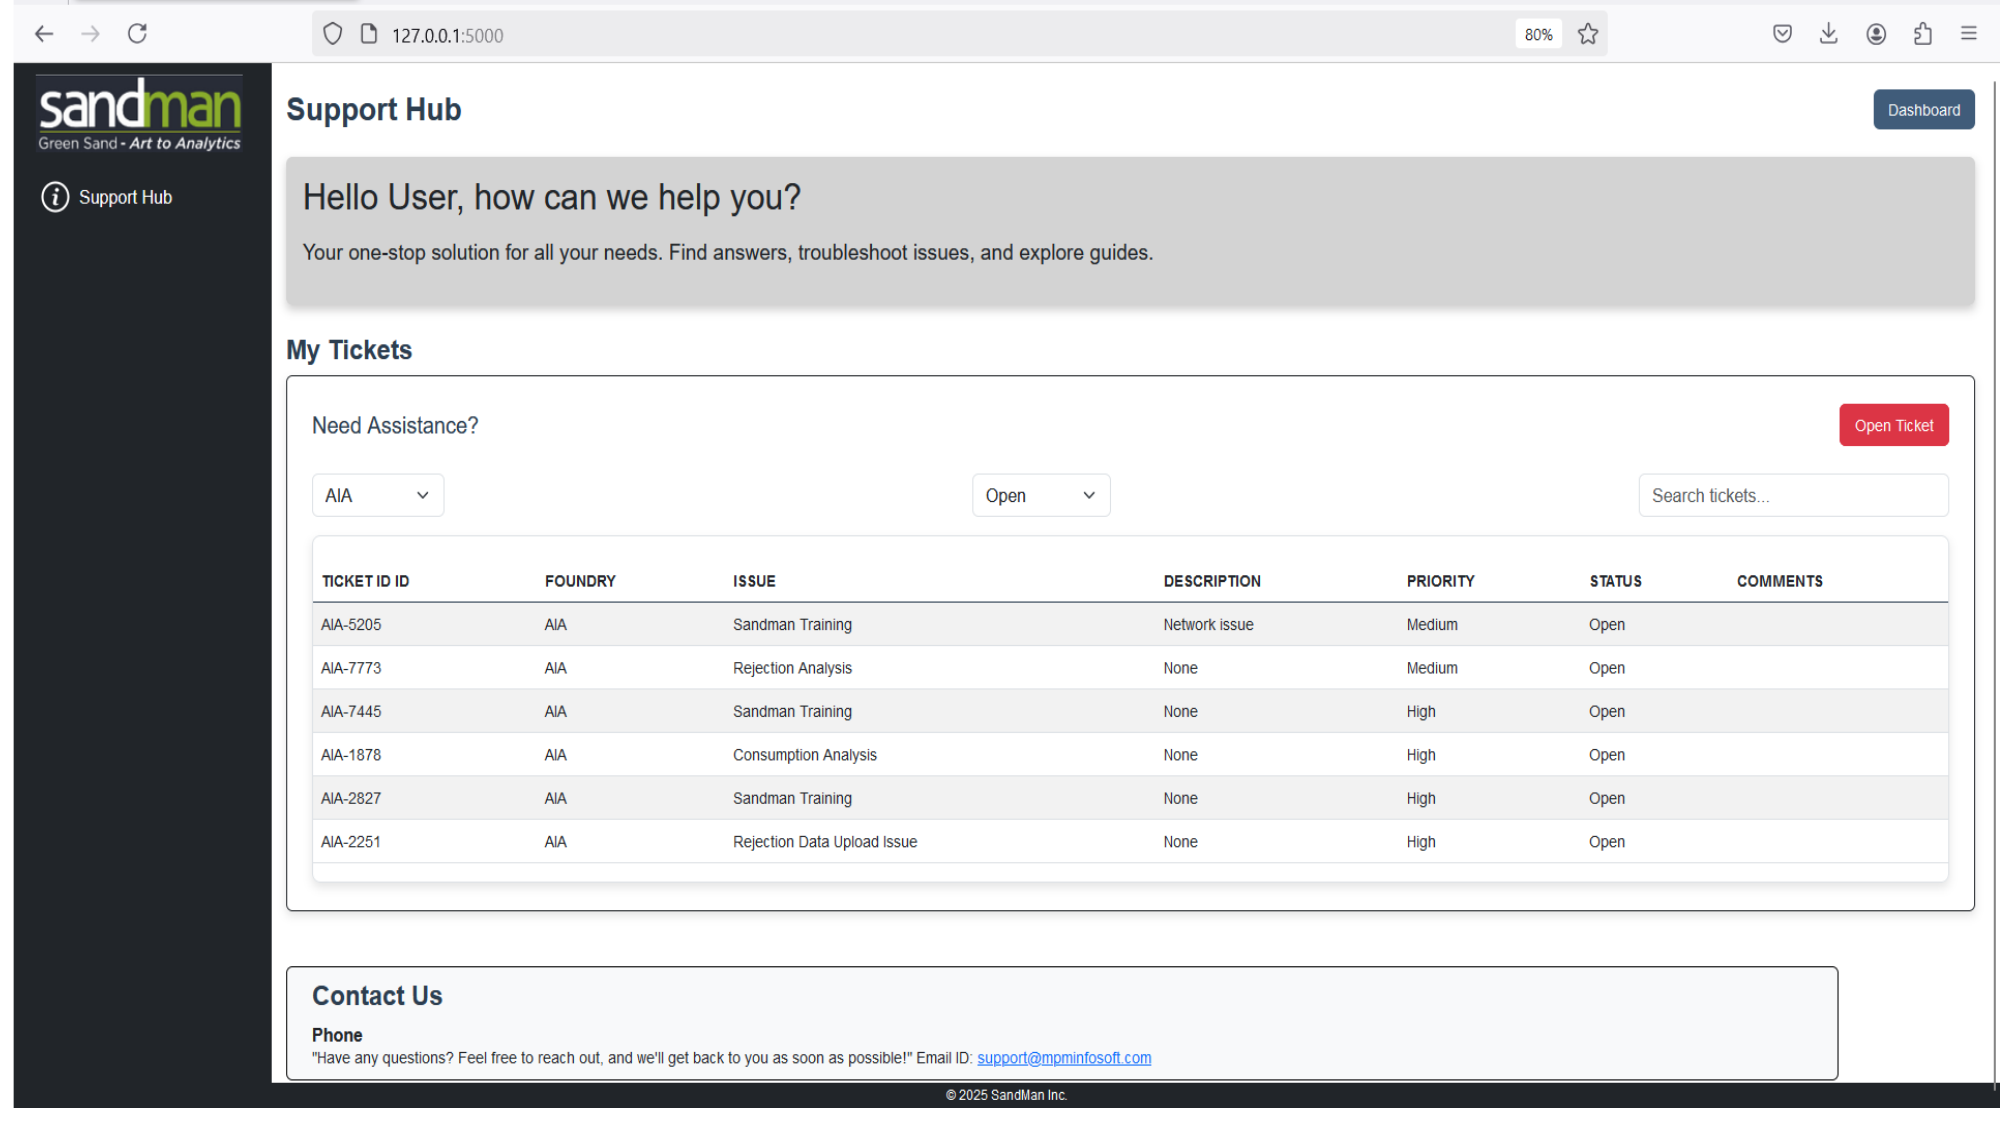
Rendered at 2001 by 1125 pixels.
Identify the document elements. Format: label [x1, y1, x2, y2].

list [12, 0, 2000, 1109]
